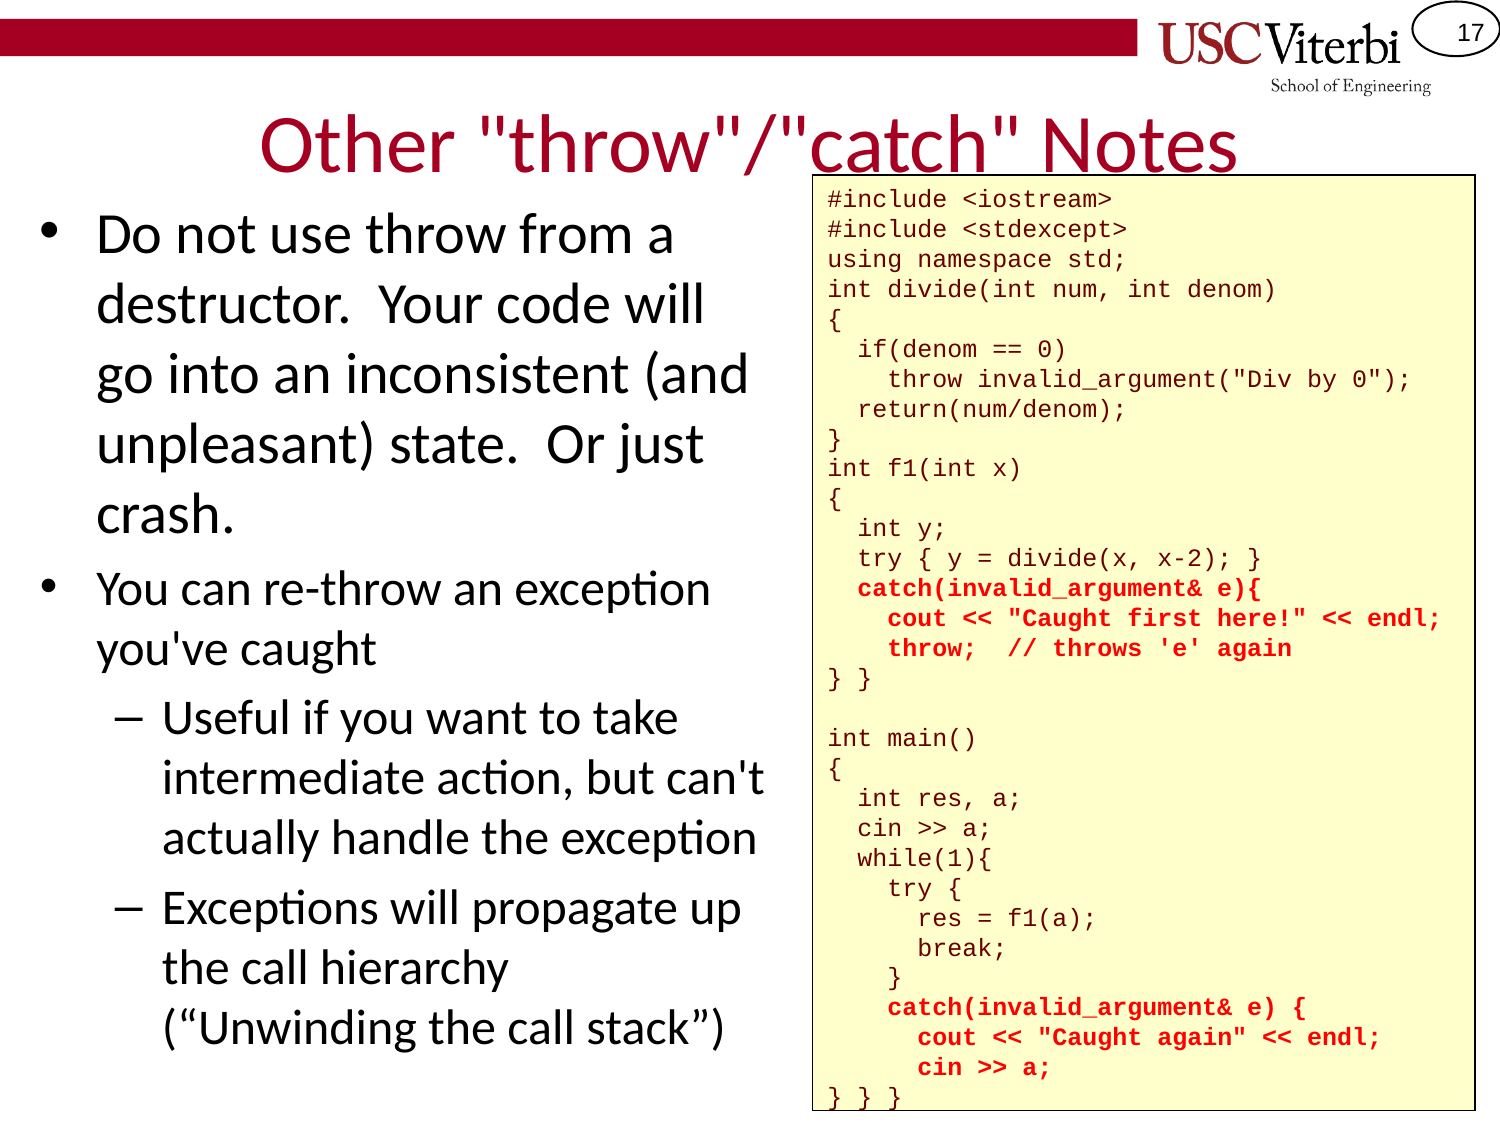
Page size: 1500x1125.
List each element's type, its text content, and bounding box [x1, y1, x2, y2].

picture [1414, 3, 1463, 55]
picture [1425, 50, 1463, 119]
list Do not use throw from a destructor. Your code will go into an inconsistent (and unpleasant) state. Or just crash. You can re-throw an exception you've caught Useful if you want to take intermediate action, but can't actually handle the exception Exceptions will propagate up the call hierarchy (“Unwinding the call stack”) [24, 187, 788, 1063]
picture [1125, 0, 1447, 45]
text_box #include <iostream> #include <stdexcept> using namespace std; int divide(int num, int denom) { if(denom == 0) throw invalid_argument("Div by 0"); return(num/denom); } int f1(int x) { int y; try { y = divide(x, x-2); } catch(invalid_argument& e){ cout << "Caught first here!" << endl; throw; // throws 'e' again } } int main() { int res, a; cin >> a; while(1){ try { res = f1(a); break; } catch(invalid_argument& e) { cout << "Caught again" << endl; cin >> a; } } } [812, 174, 1475, 1111]
title Other "throw"/"catch" Notes [75, 45, 1425, 233]
